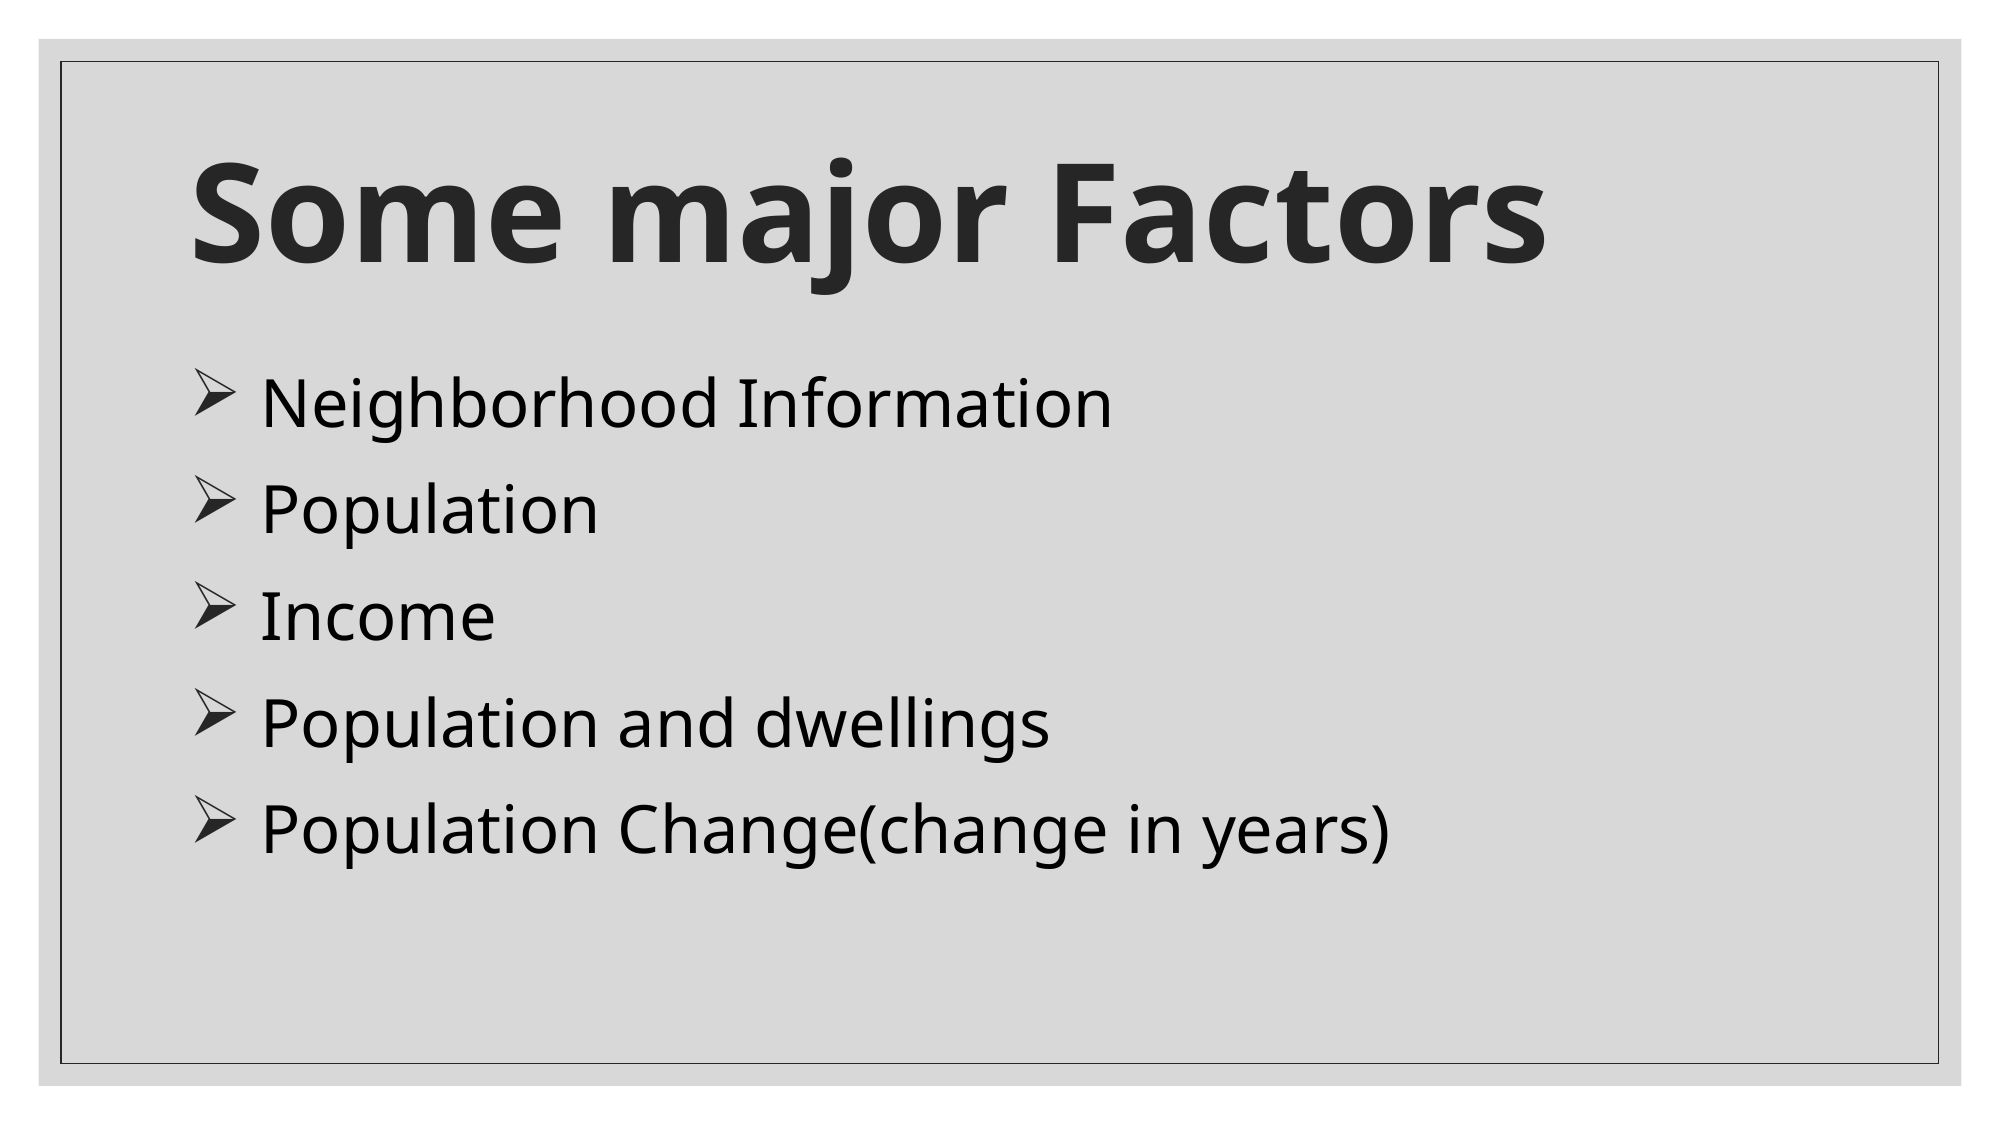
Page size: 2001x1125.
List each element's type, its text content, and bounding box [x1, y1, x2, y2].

title Some major Factors [174, 105, 1825, 331]
list Neighborhood Information Population Income Population and dwellings Population Change(change in years) [174, 345, 1825, 977]
